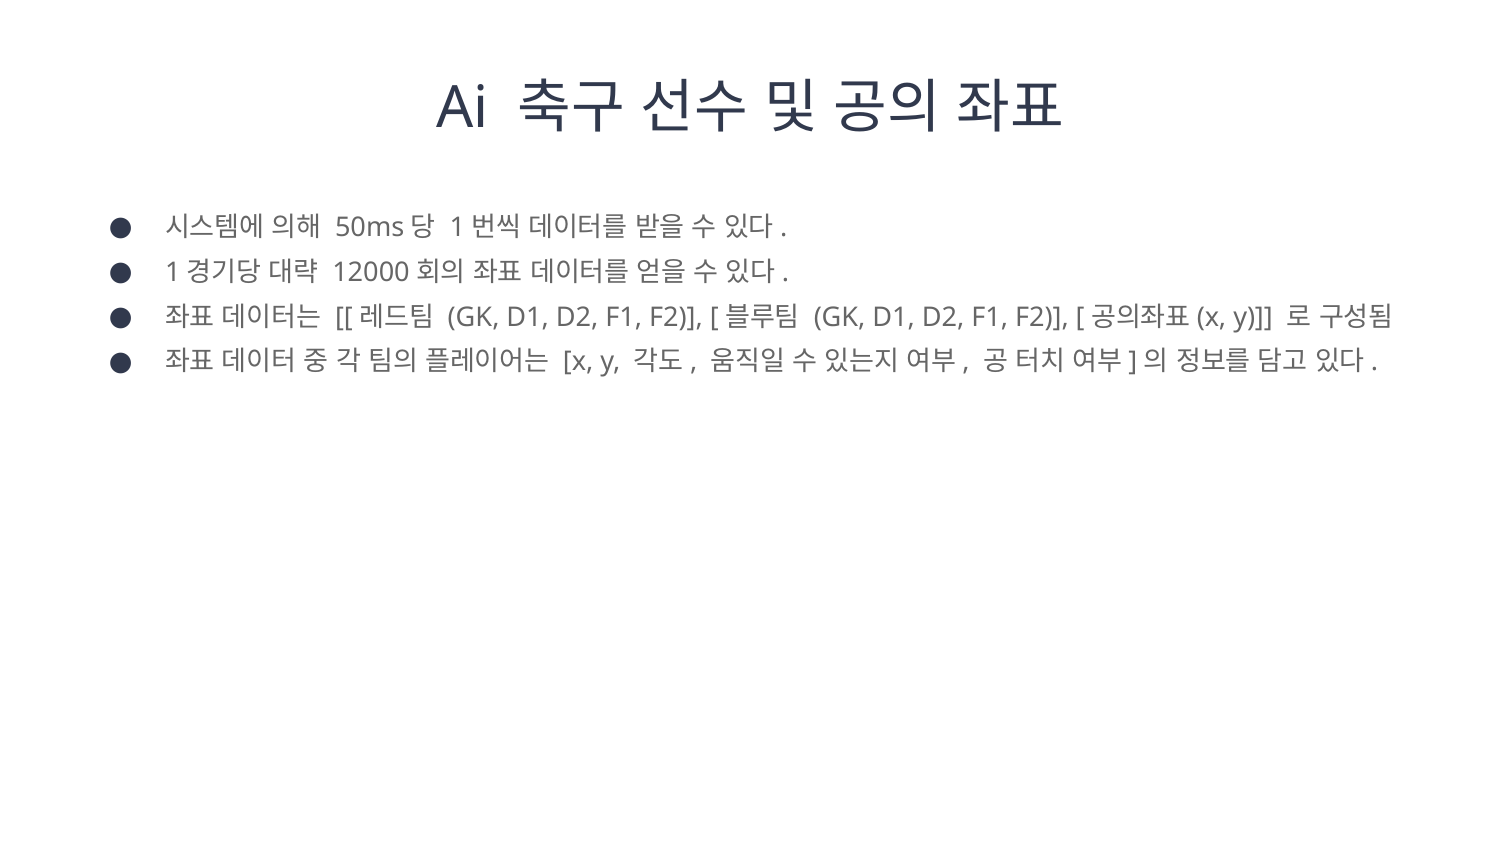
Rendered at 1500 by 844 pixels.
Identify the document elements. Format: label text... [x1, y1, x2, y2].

list 시스템에 의해 50ms당 1번씩 데이터를 받을 수 있다. 1경기당 대략 12000회의 좌표 데이터를 얻을 수 있다. 좌표 데이터는 [[레드팀 (GK, D1, D2, F1, F2)], [블루팀 (GK, D1, D2, F1, F2)], [공의좌표(x, y)]] 로 구성됨 좌표 데이터 중 각 팀의 플레이어는 [x, y, 각도, 움직일 수 있는지 여부, 공 터치 여부]의 정보를 담고 있다. [75, 196, 1425, 754]
title Ai 축구 선수 및 공의 좌표 [75, 33, 1425, 175]
